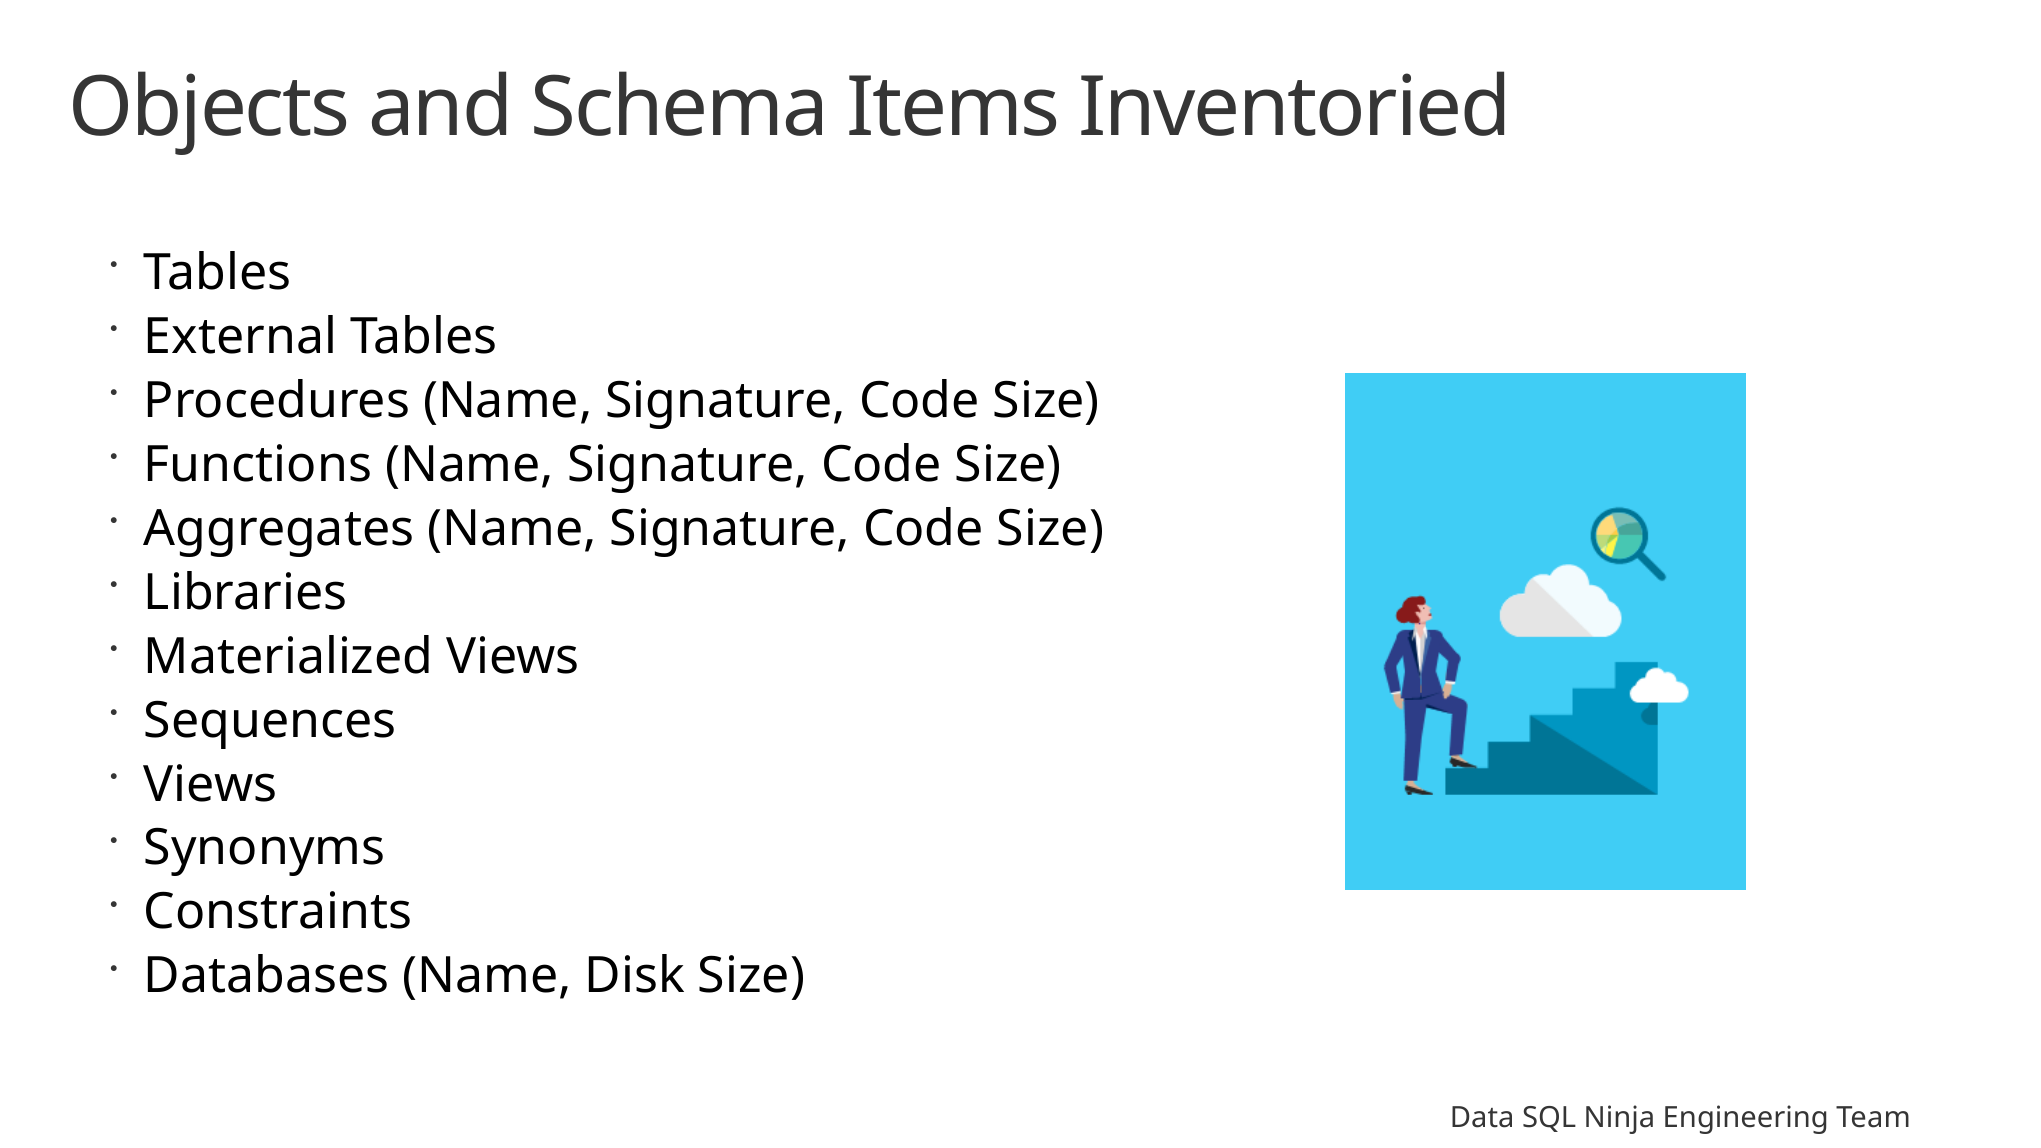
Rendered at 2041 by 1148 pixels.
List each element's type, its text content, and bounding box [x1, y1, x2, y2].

title Objects and Schema Items Inventoried [45, 48, 1996, 199]
text_box Data SQL Ninja Engineering Team [1419, 1086, 2041, 1148]
picture [1344, 373, 1746, 890]
list Tables External Tables Procedures (Name, Signature, Code Size) Functions (Name, Signature, Code Size) Aggregates (Name, Signature, Code Size) Libraries Materialized Views Sequences Views Synonyms Constraints Databases (Name, Disk Size) [45, 231, 1446, 1050]
